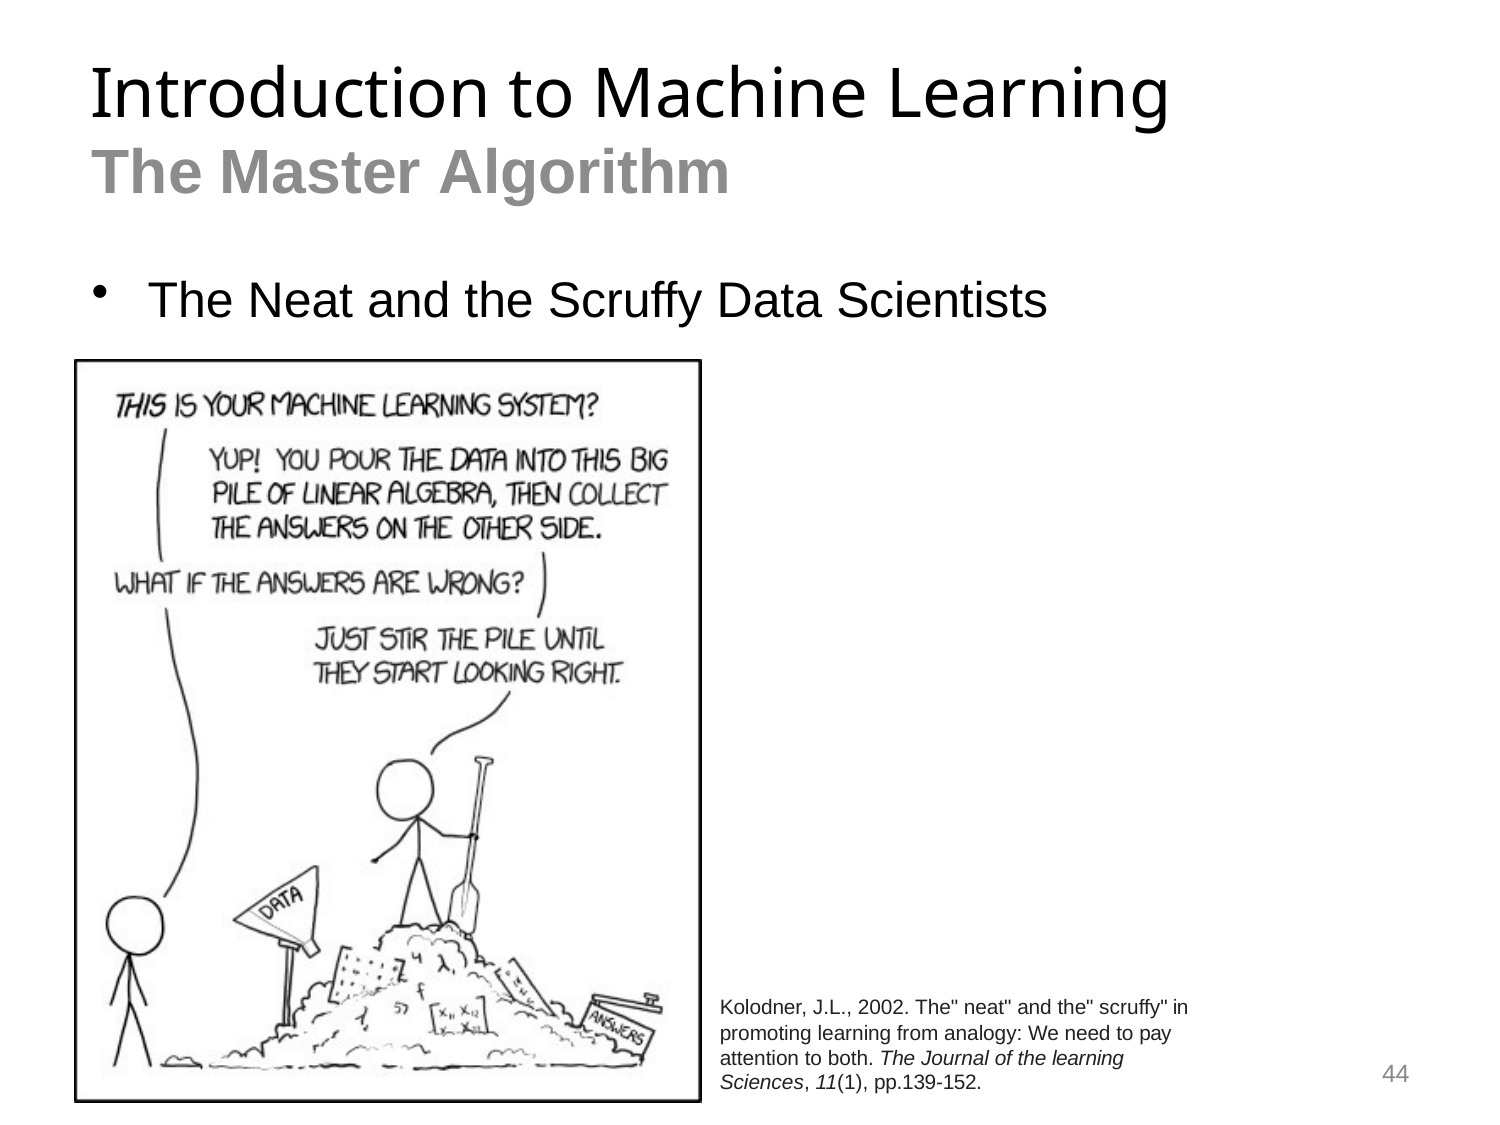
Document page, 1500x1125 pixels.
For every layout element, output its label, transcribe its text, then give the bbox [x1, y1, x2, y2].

text_box 44 [1380, 1055, 1412, 1088]
text_box The Master Algorithm The Neat and the Scruffy Data Scientists [89, 128, 1053, 328]
title Introduction to Machine Learning [87, 0, 1280, 184]
text_box Kolodner, J.L., 2002. The" neat" and the" scruffy" in promoting learning from analogy: We need to pay attention to both. The Journal of the learning Sciences, 11(1), pp.139-152. [717, 992, 1193, 1094]
picture [73, 358, 703, 1104]
